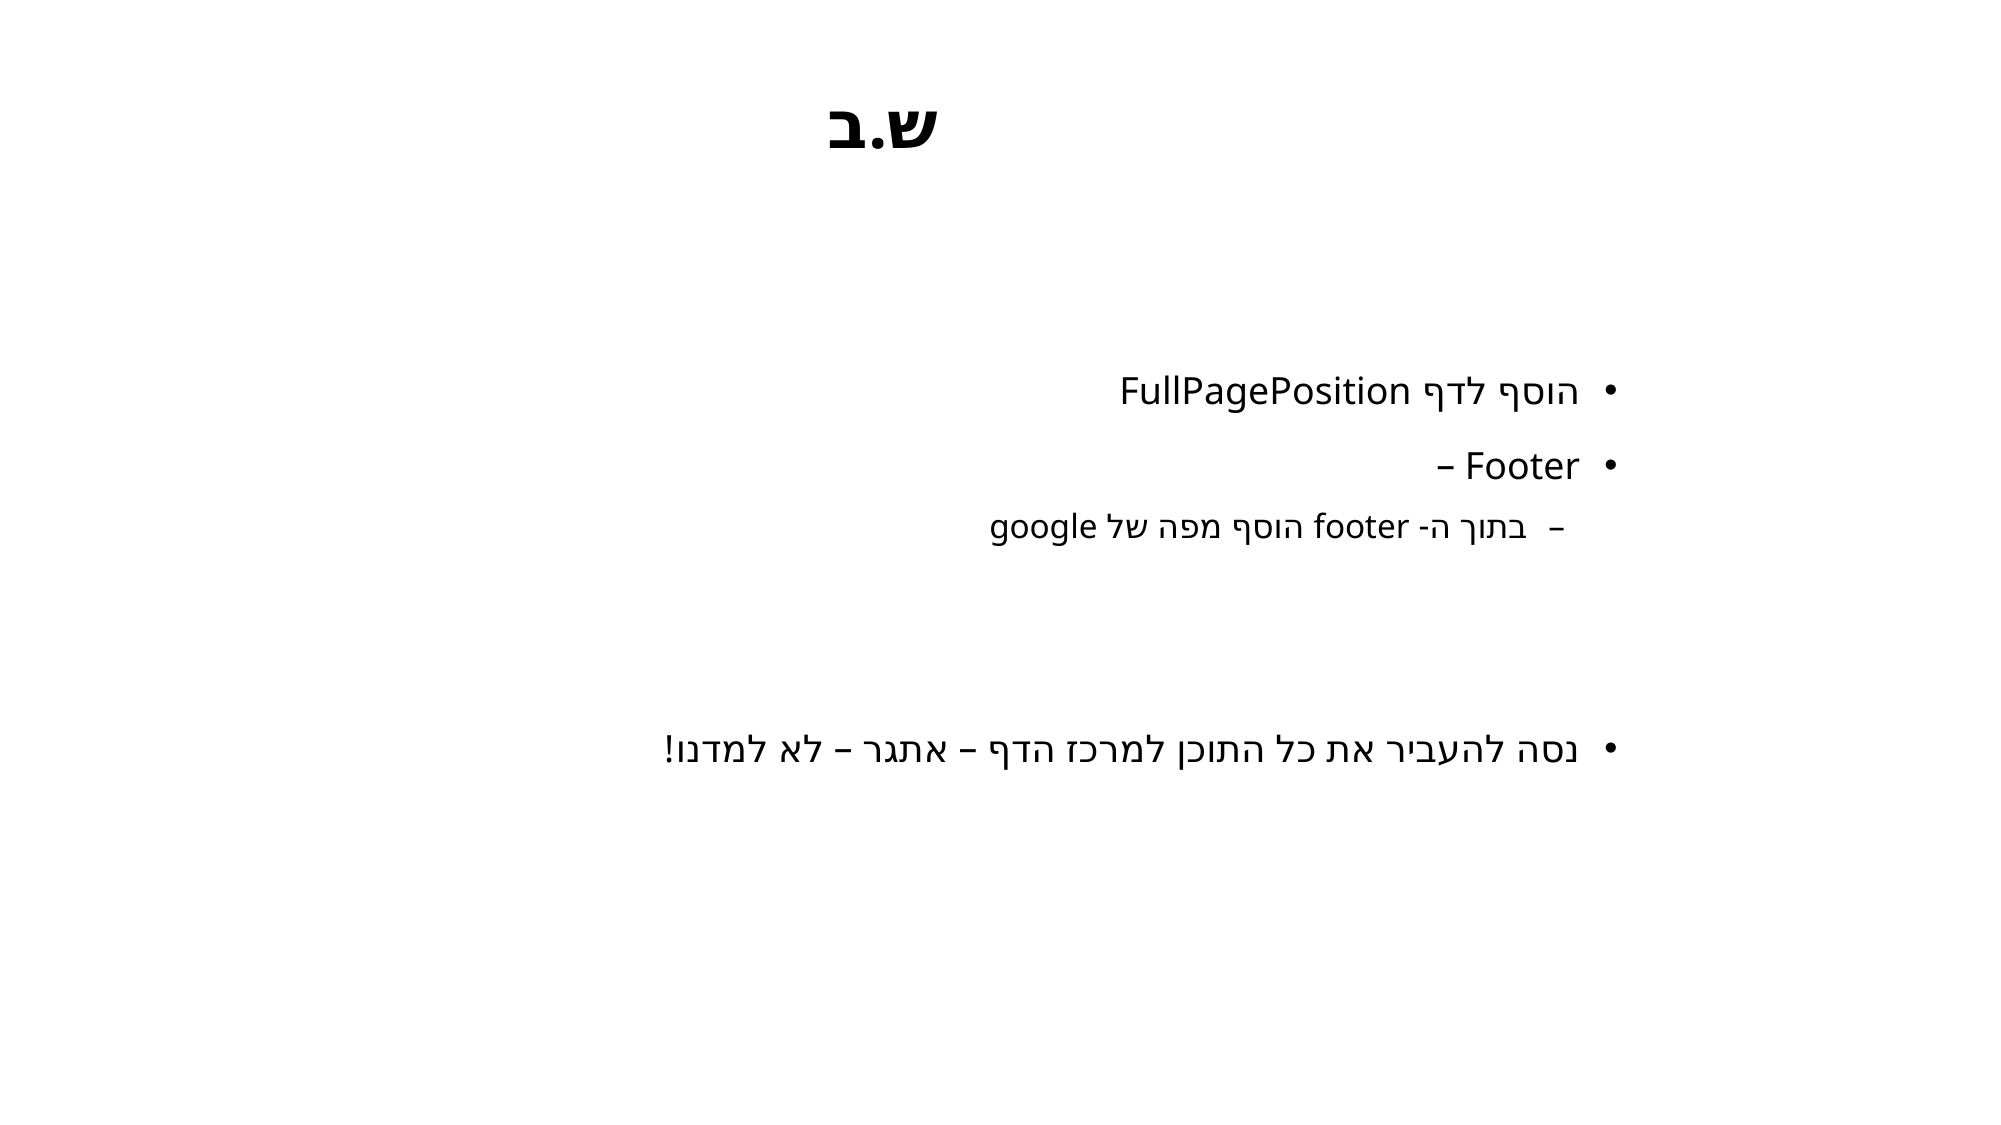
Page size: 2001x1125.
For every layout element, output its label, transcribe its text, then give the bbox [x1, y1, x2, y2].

list הוסף לדף FullPagePosition Footer – בתוך ה- footer הוסף מפה של google נסה להעביר את כל התוכן למרכז הדף – אתגר – לא למדנו! [175, 351, 1633, 955]
title ש.ב [153, 14, 1612, 171]
